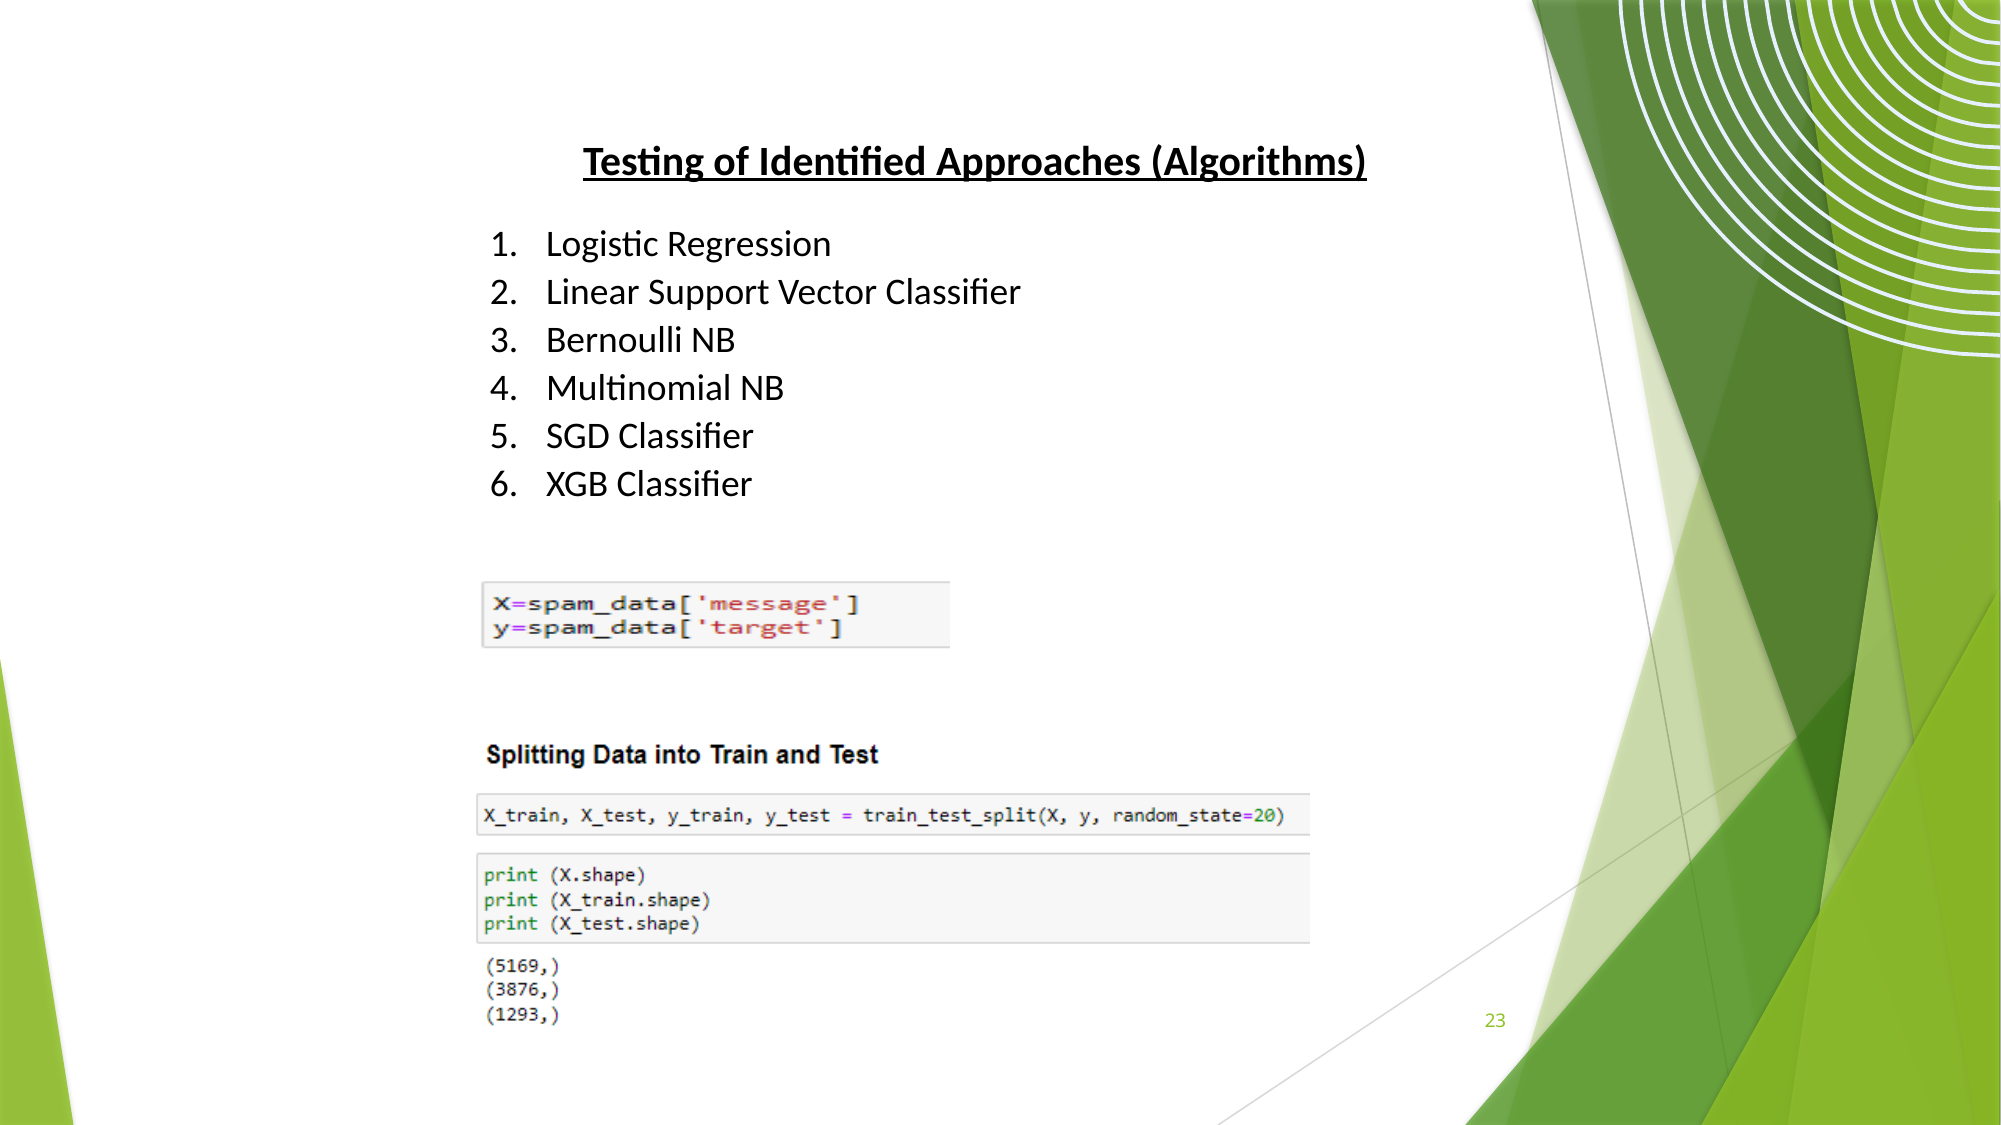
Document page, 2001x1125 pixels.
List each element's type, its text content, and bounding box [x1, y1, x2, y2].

text_box Testing of Identified Approaches (Algorithms) Logistic Regression Linear Support Vector Classifier Bernoulli NB Multinomial NB SGD Classifier XGB Classifier [474, 122, 1476, 512]
slide_number 23 [1409, 991, 1522, 1051]
picture [474, 723, 1311, 1061]
picture [474, 561, 951, 661]
